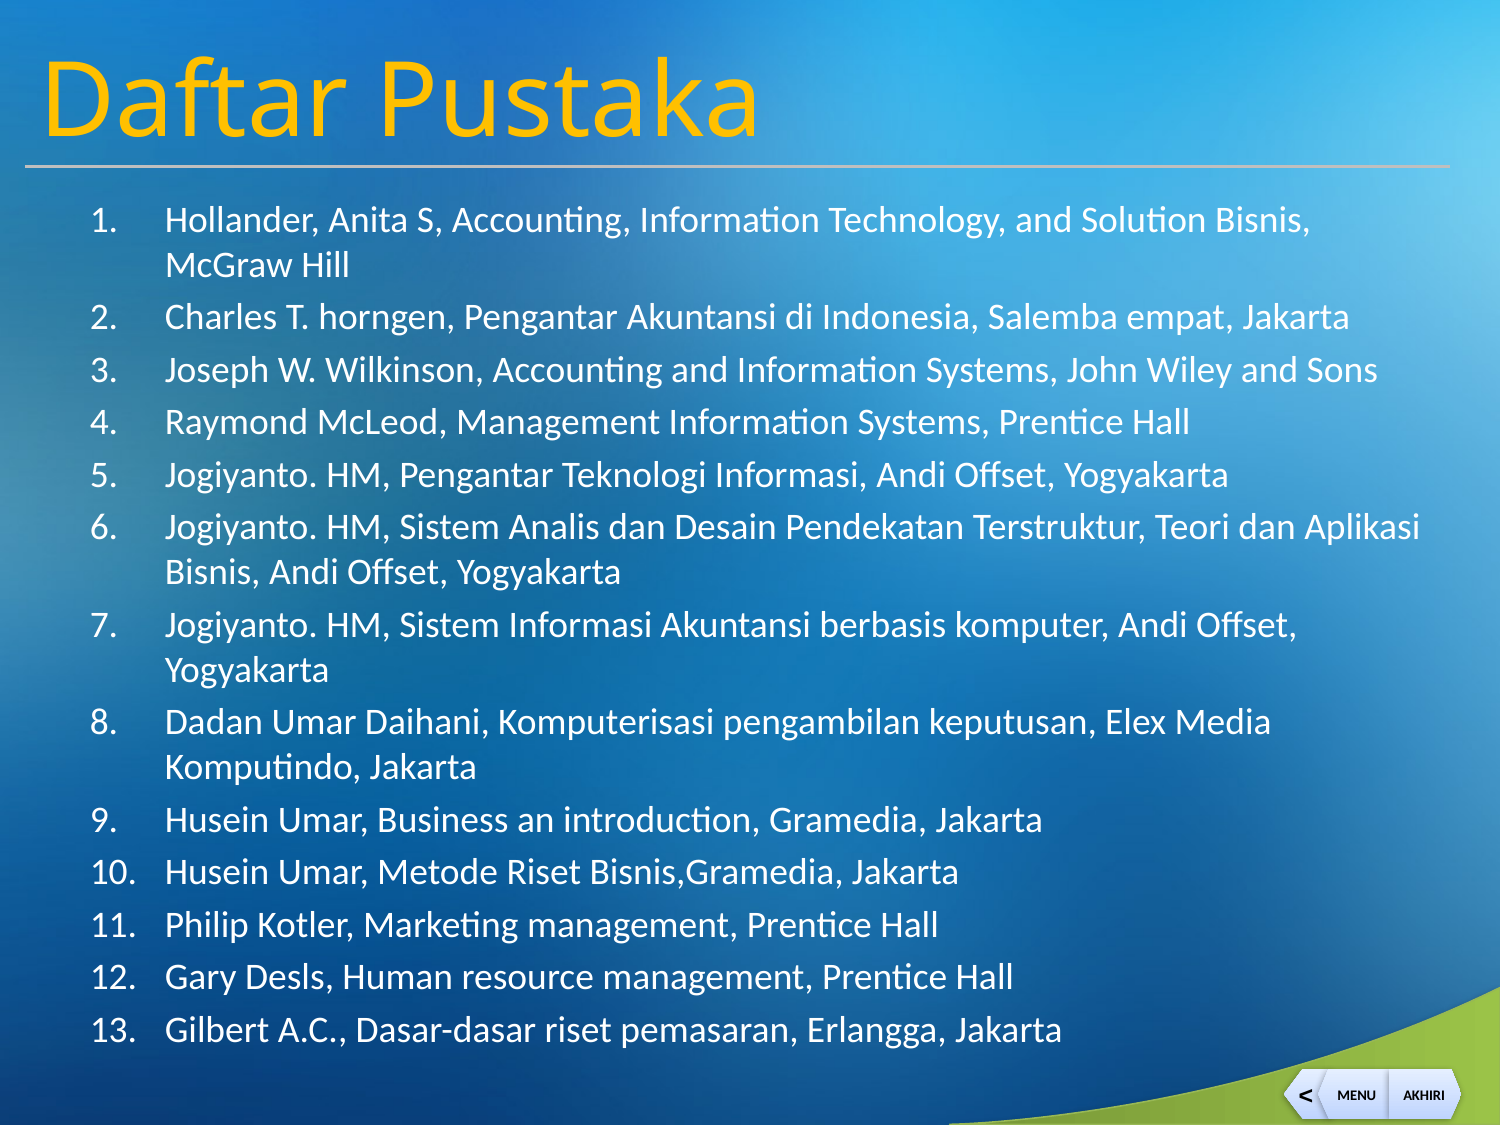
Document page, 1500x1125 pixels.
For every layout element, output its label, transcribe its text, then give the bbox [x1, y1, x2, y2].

text_box Hollander, Anita S, Accounting, Information Technology, and Solution Bisnis, McGraw Hill Charles T. horngen, Pengantar Akuntansi di Indonesia, Salemba empat, Jakarta Joseph W. Wilkinson, Accounting and Information Systems, John Wiley and Sons Raymond McLeod, Management Information Systems, Prentice Hall Jogiyanto. HM, Pengantar Teknologi Informasi, Andi Offset, Yogyakarta Jogiyanto. HM, Sistem Analis dan Desain Pendekatan Terstruktur, Teori dan Aplikasi Bisnis, Andi Offset, Yogyakarta Jogiyanto. HM, Sistem Informasi Akuntansi berbasis komputer, Andi Offset, Yogyakarta Dadan Umar Daihani, Komputerisasi pengambilan keputusan, Elex Media Komputindo, Jakarta Husein Umar, Business an introduction, Gramedia, Jakarta Husein Umar, Metode Riset Bisnis,Gramedia, Jakarta Philip Kotler, Marketing management, Prentice Hall Gary Desls, Human resource management, Prentice Hall Gilbert A.C., Dasar-dasar riset pemasaran, Erlangga, Jakarta [74, 187, 1438, 1063]
picture [0, 0, 1500, 1125]
